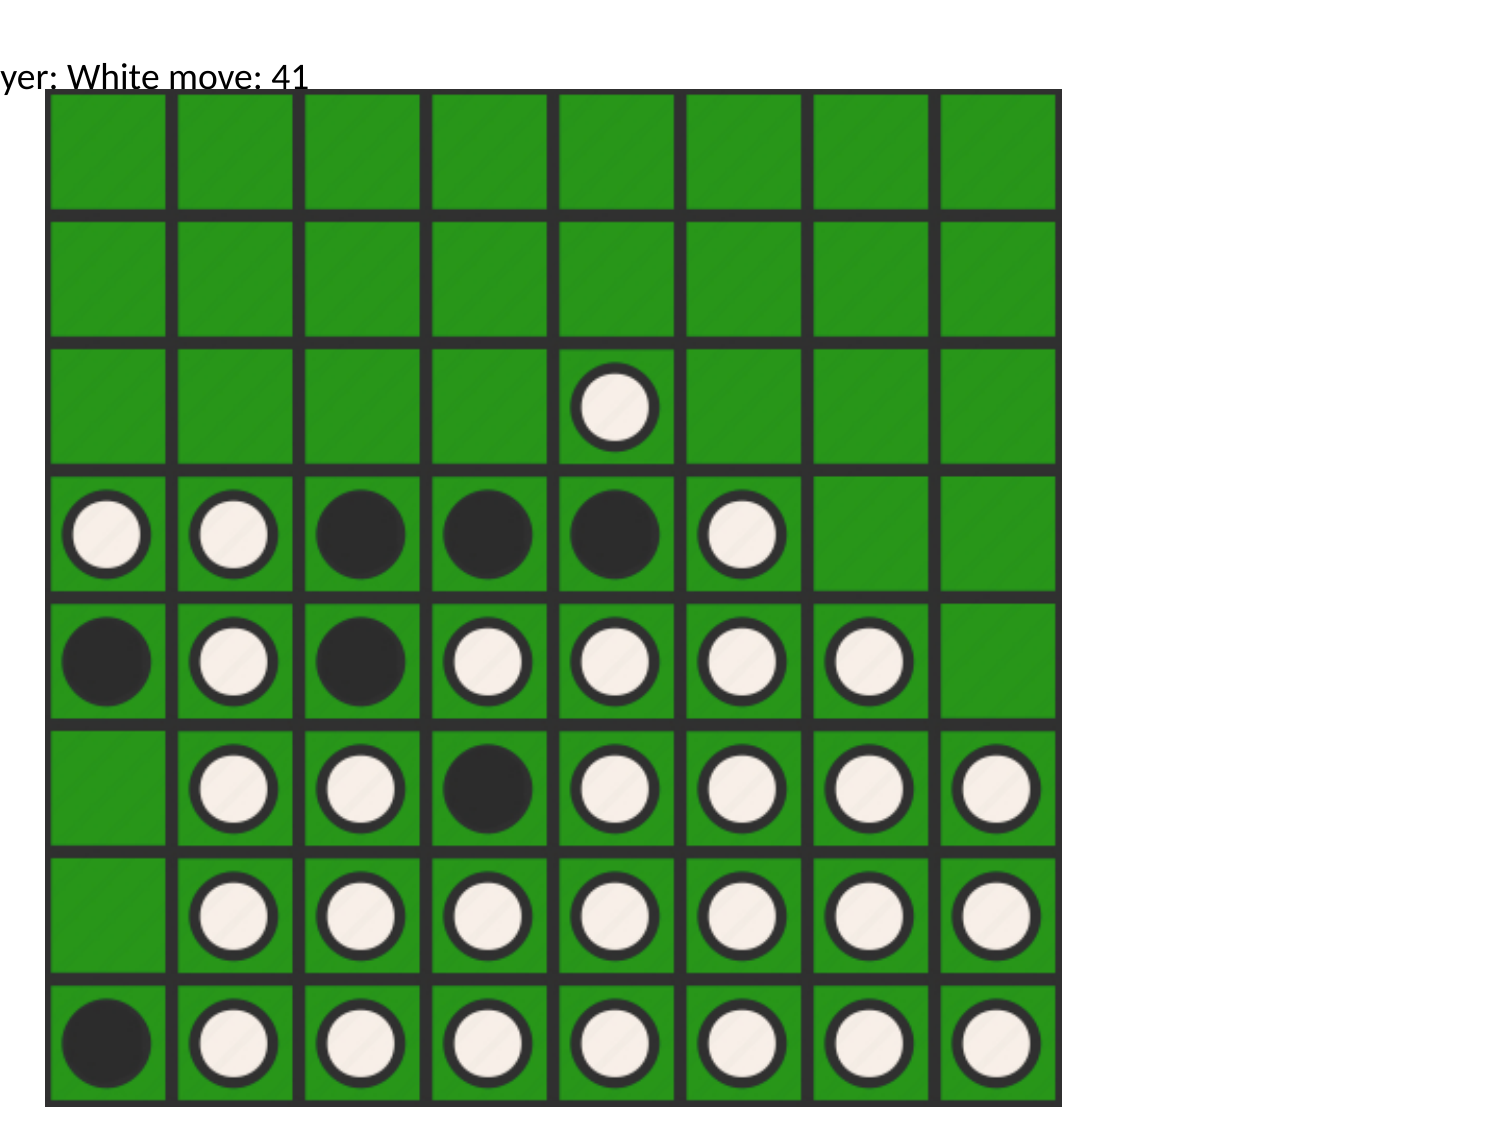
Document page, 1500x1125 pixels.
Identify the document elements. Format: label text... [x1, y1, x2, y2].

text_box turn: 32 player: White move: 41 [0, 44, 325, 105]
picture [44, 89, 1062, 1107]
